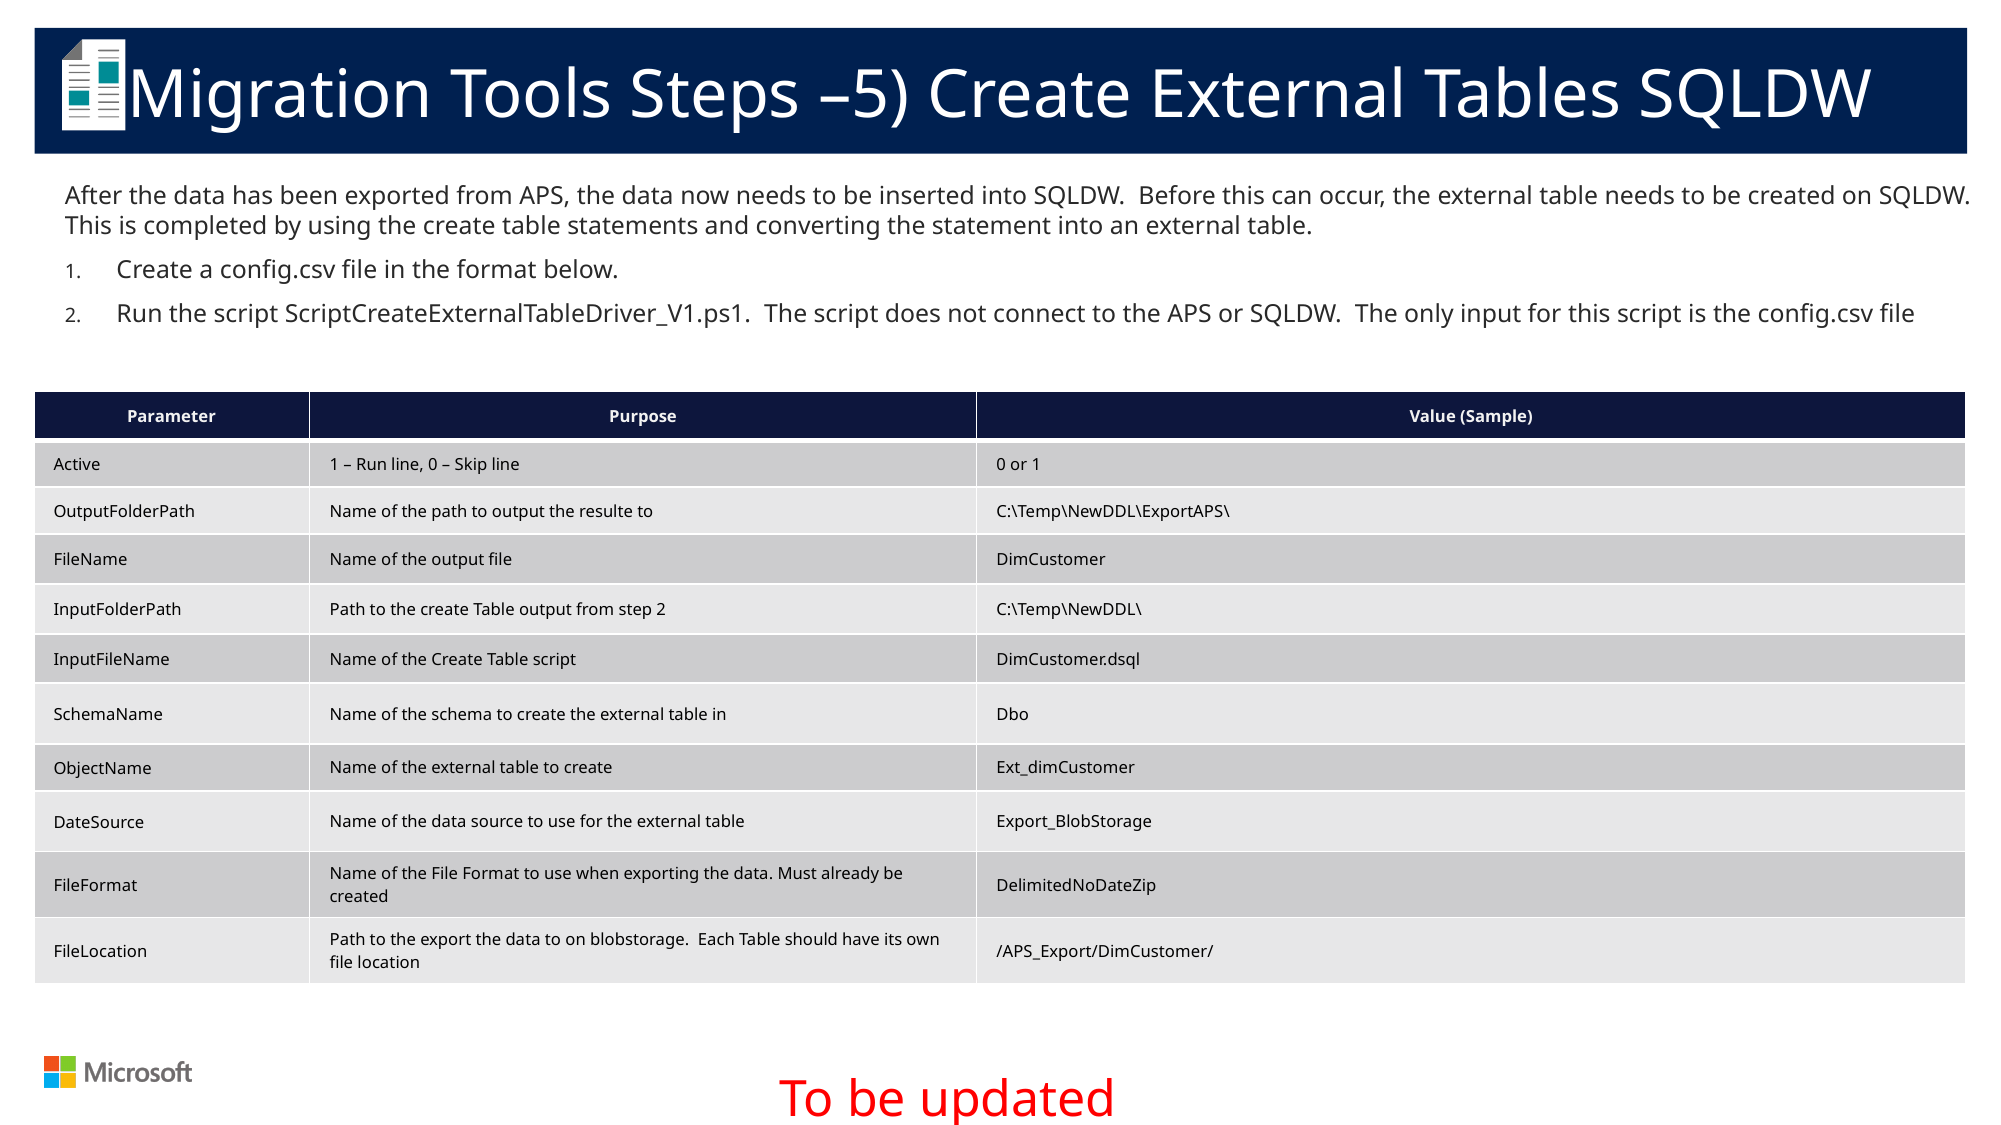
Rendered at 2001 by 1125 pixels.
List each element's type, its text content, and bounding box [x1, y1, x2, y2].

table_header Value (Sample) [977, 392, 1965, 438]
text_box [61, 39, 126, 131]
table_cell Path to the create Table output from step 2 [310, 585, 976, 633]
table_cell DelimitedNoDateZip [977, 852, 1965, 917]
table_cell FileLocation [35, 918, 309, 983]
table_cell ObjectName [35, 745, 309, 790]
table_cell Path to the export the data to on blobstorage. Each Table should have its own file location [310, 918, 976, 983]
table_cell Ext_dimCustomer [977, 745, 1965, 790]
table_cell C:\Temp\NewDDL\ [977, 585, 1965, 633]
table_cell 0 or 1 [977, 443, 1965, 486]
table_cell Name of the path to output the resulte to [310, 488, 976, 533]
table_cell Name of the Create Table script [310, 635, 976, 682]
table_header Purpose [310, 392, 976, 438]
table_cell C:\Temp\NewDDL\ExportAPS\ [977, 488, 1965, 533]
table_cell /APS_Export/DimCustomer/ [977, 918, 1965, 983]
text_box Migration Tools Steps –5) Create External Tables SQLDW [34, 27, 1968, 154]
table_cell 1 – Run line, 0 – Skip line [310, 443, 976, 486]
table_cell FileName [35, 535, 309, 583]
table_cell Name of the external table to create [310, 745, 976, 790]
table_cell Name of the data source to use for the external table [310, 792, 976, 851]
table_cell Name of the schema to create the external table in [310, 684, 976, 743]
text_box To be updated [749, 1048, 1147, 1125]
table_cell Dbo [977, 684, 1965, 743]
table_cell Active [35, 443, 309, 486]
table_cell InputFileName [35, 635, 309, 682]
table_cell InputFolderPath [35, 585, 309, 633]
table_cell Name of the File Format to use when exporting the data. Must already be created [310, 852, 976, 917]
table_cell DateSource [35, 792, 309, 851]
table_cell FileFormat [35, 852, 309, 917]
table_cell Name of the output file [310, 535, 976, 583]
table_cell SchemaName [35, 684, 309, 743]
table_cell DimCustomer.dsql [977, 635, 1965, 682]
text_box After the data has been exported from APS, the data now needs to be inserted into SQLDW. Before this can occur, the external table needs to be created on SQLDW. This is completed by using the create table statements and converting the statement into an external table. Create a config.csv file in the format below. Run the script ScriptCreateExternalTableDriver_V1.ps1. The script does not connect to the APS or SQLDW. The only input for this script is the config.csv file [34, 165, 1995, 364]
table_header Parameter [35, 392, 309, 438]
table_cell Export_BlobStorage [977, 792, 1965, 851]
table_cell OutputFolderPath [35, 488, 309, 533]
table_cell DimCustomer [977, 535, 1965, 583]
picture [44, 1056, 192, 1088]
